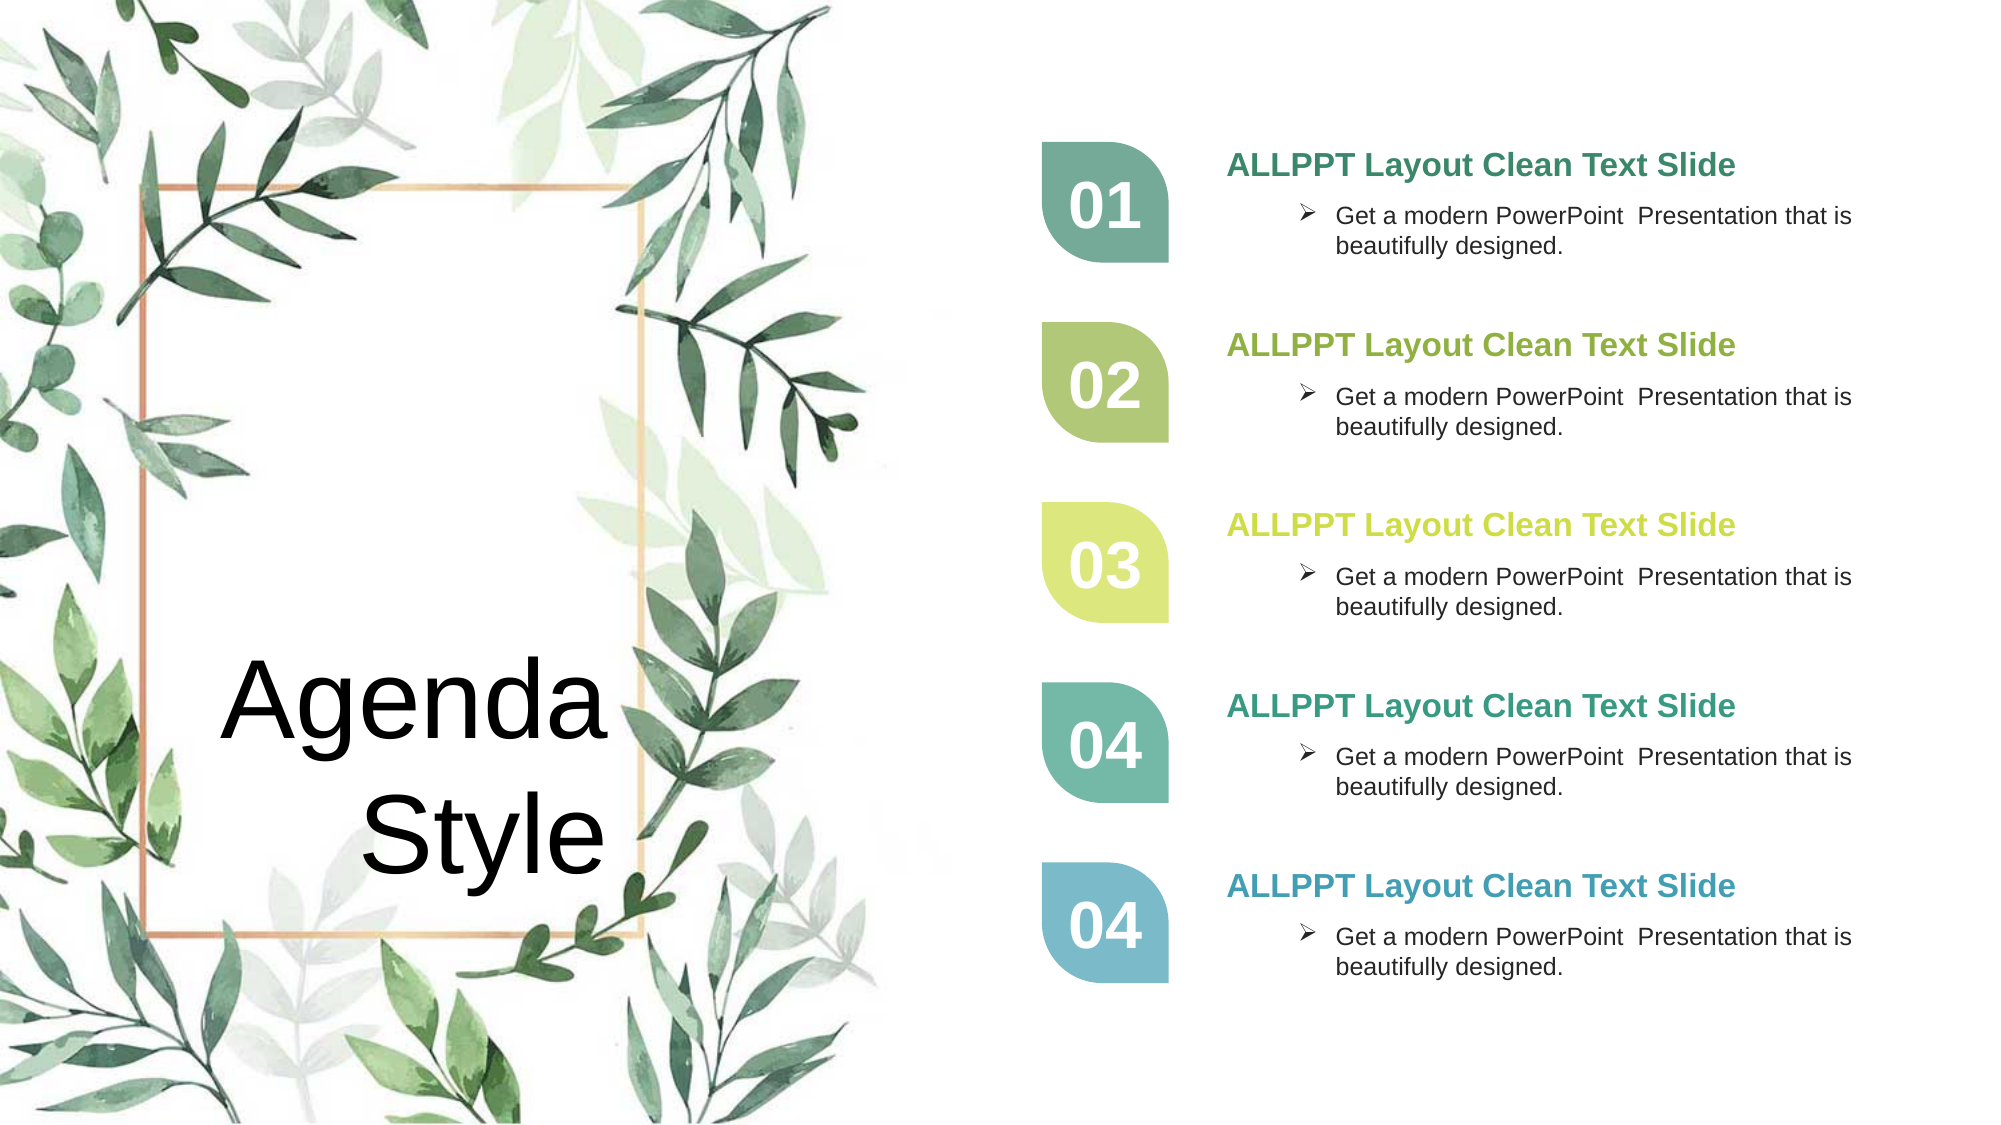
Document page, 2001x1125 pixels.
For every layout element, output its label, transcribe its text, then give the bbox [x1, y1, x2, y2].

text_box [1041, 316, 1915, 449]
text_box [1041, 496, 1915, 629]
text_box Agenda Style [188, 619, 623, 904]
picture [0, 0, 2001, 1125]
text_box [1041, 676, 1915, 809]
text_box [1041, 135, 1915, 269]
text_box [1041, 856, 1915, 989]
